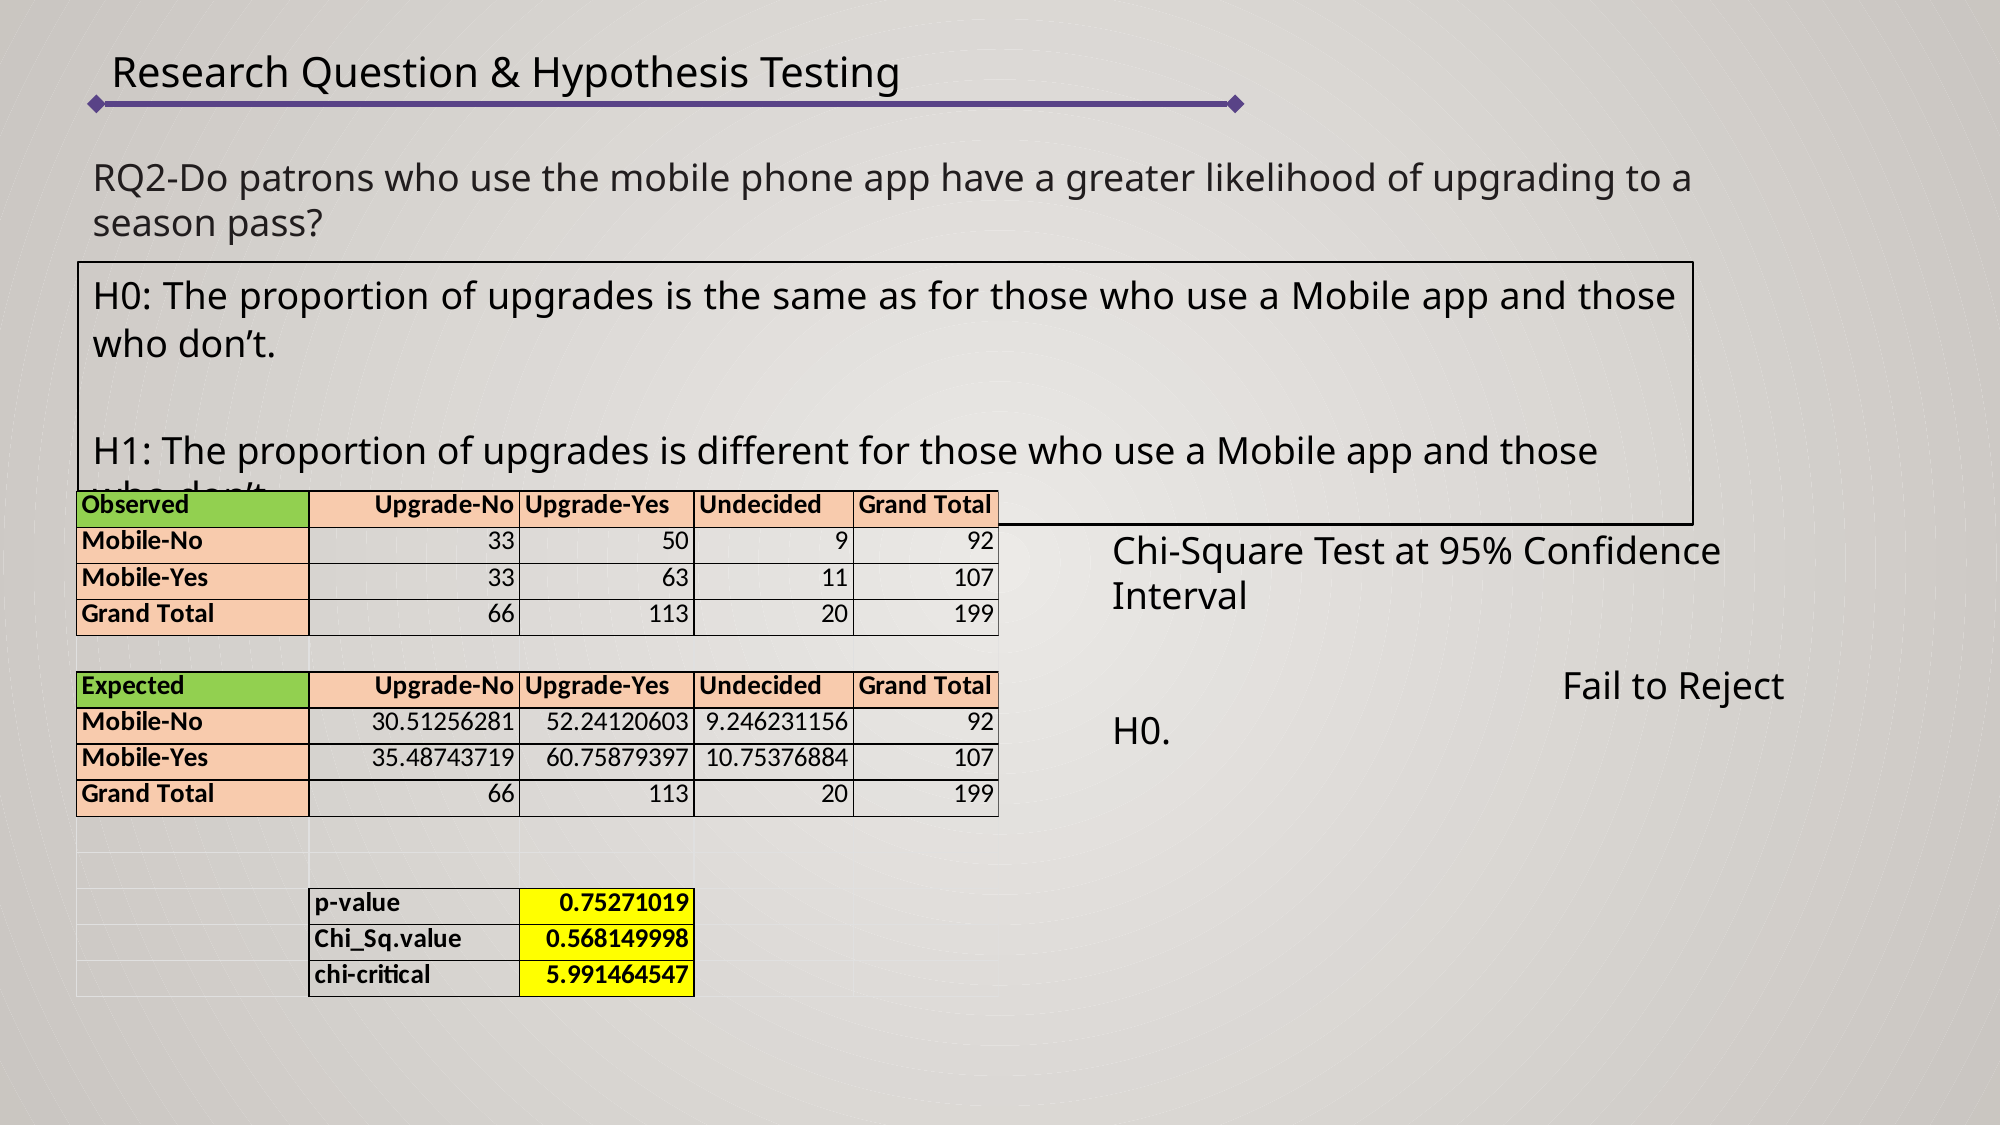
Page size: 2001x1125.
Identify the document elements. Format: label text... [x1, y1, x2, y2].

text_box Research Question & Hypothesis Testing [96, 38, 1505, 103]
text_box RQ2-Do patrons who use the mobile phone app have a greater likelihood of upgrading to a season pass? [78, 146, 1774, 252]
text_box Chi-Square Test at 95% Confidence Interval Fail to Reject H0. [1097, 519, 1814, 760]
picture [75, 490, 1001, 999]
text_box H0: The proportion of upgrades is the same as for those who use a Mobile app and those who don’t. H1: The proportion of upgrades is different for those who use a Mobile app and those who don’t. [78, 261, 1693, 525]
